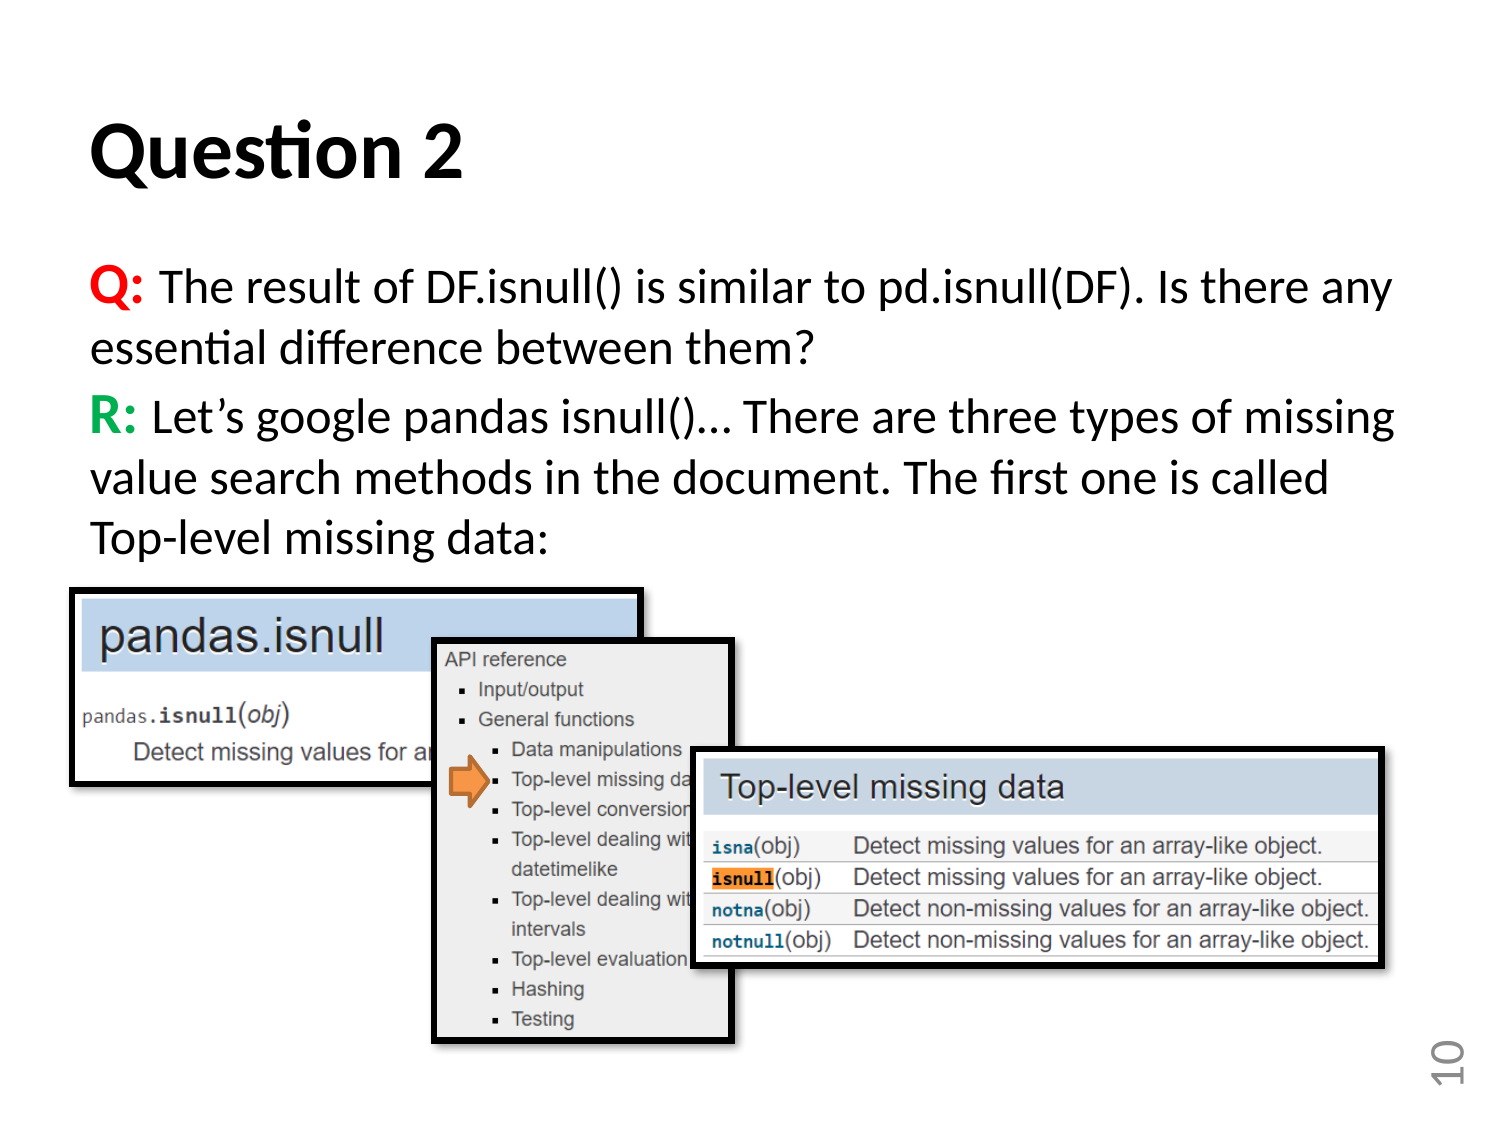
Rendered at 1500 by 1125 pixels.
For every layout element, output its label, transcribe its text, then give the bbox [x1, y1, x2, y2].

text_box Q: The result of DF.isnull() is similar to pd.isnull(DF). Is there any essential difference between them? R: Let’s google pandas isnull()… There are three types of missing value search methods in the document. The first one is called Top-level missing data: [74, 237, 1438, 573]
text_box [74, 593, 1379, 1038]
text_box Question 2 [74, 87, 1438, 203]
slide_number 10 [1412, 1025, 1475, 1125]
